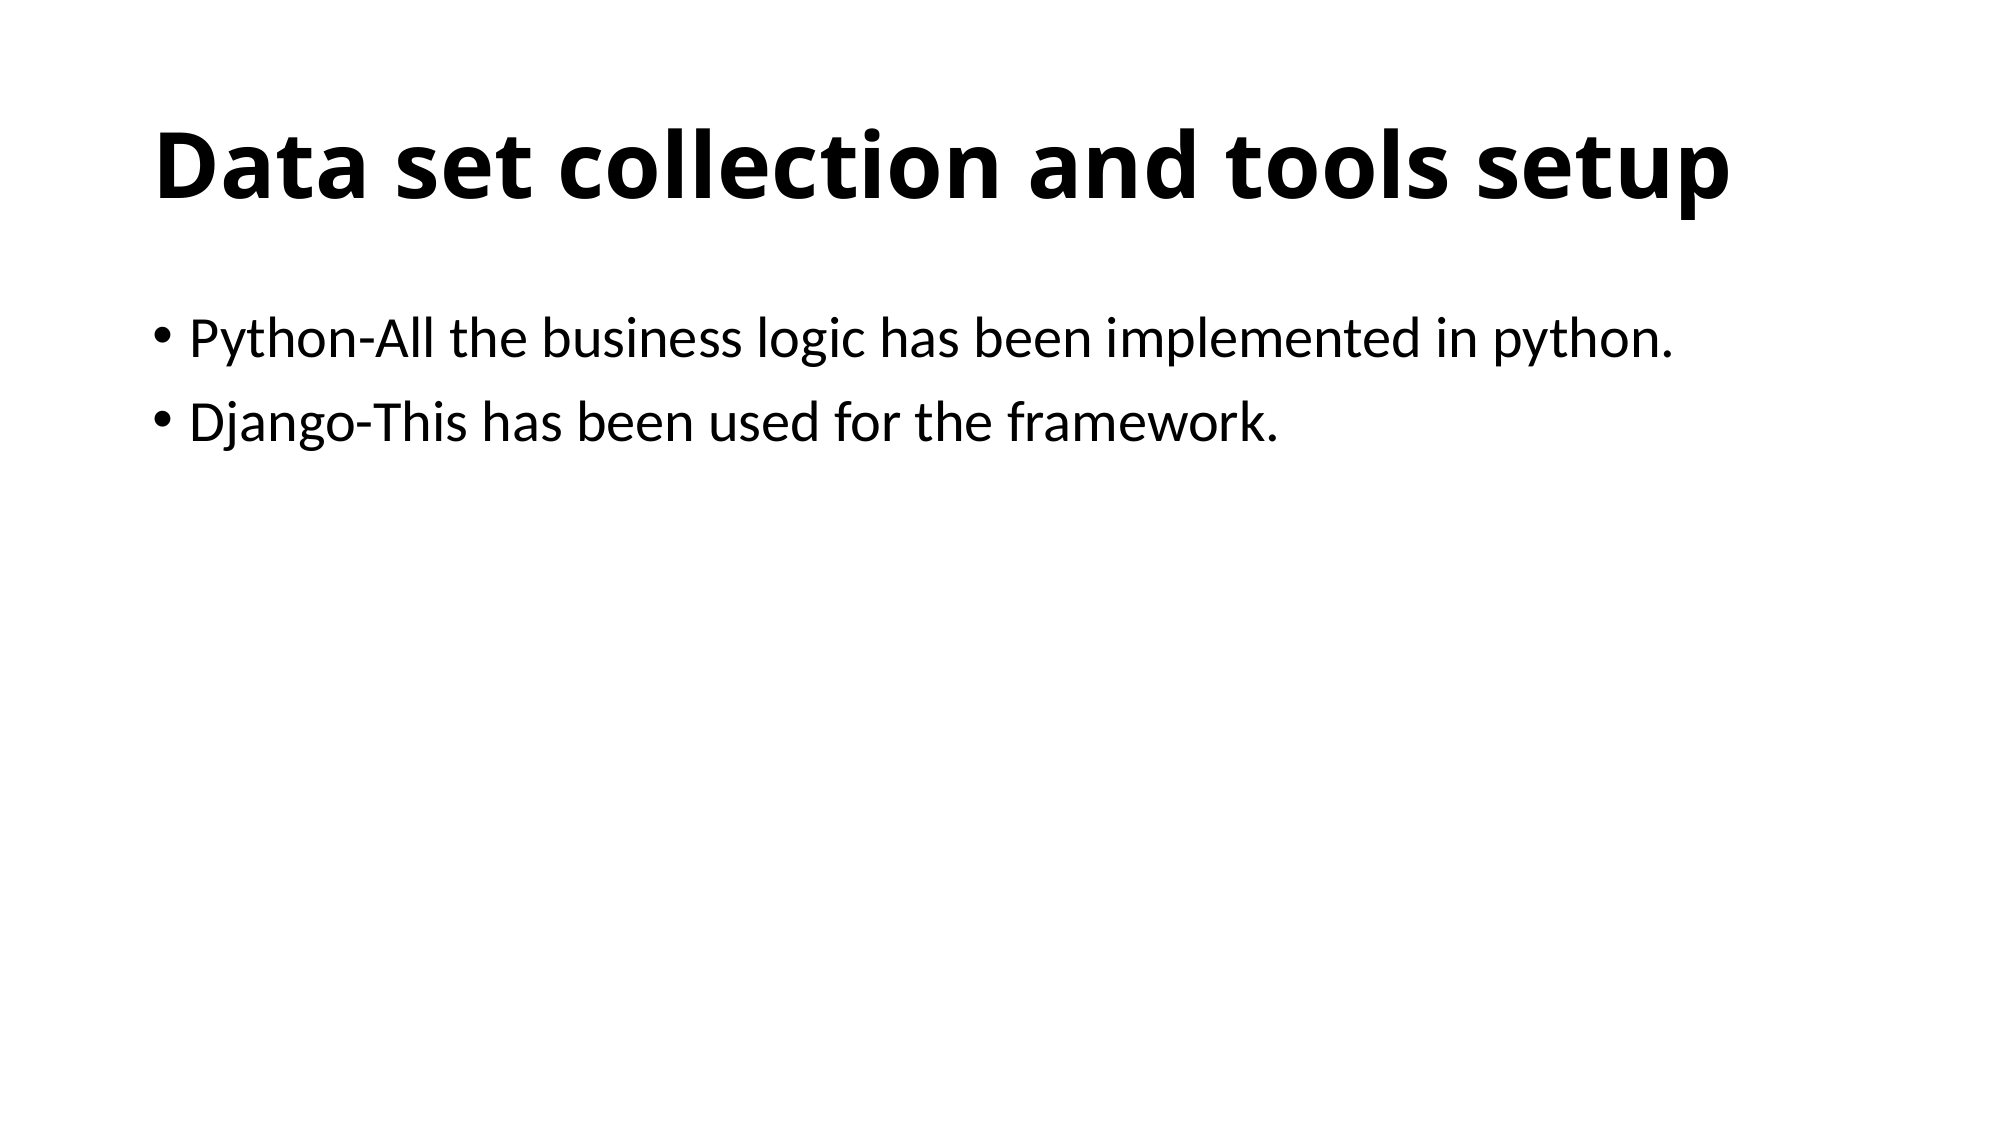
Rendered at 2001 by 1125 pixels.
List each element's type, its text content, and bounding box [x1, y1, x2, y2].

list Python-All the business logic has been implemented in python. Django-This has been used for the framework. [137, 299, 1863, 1014]
title Data set collection and tools setup [137, 59, 1863, 278]
